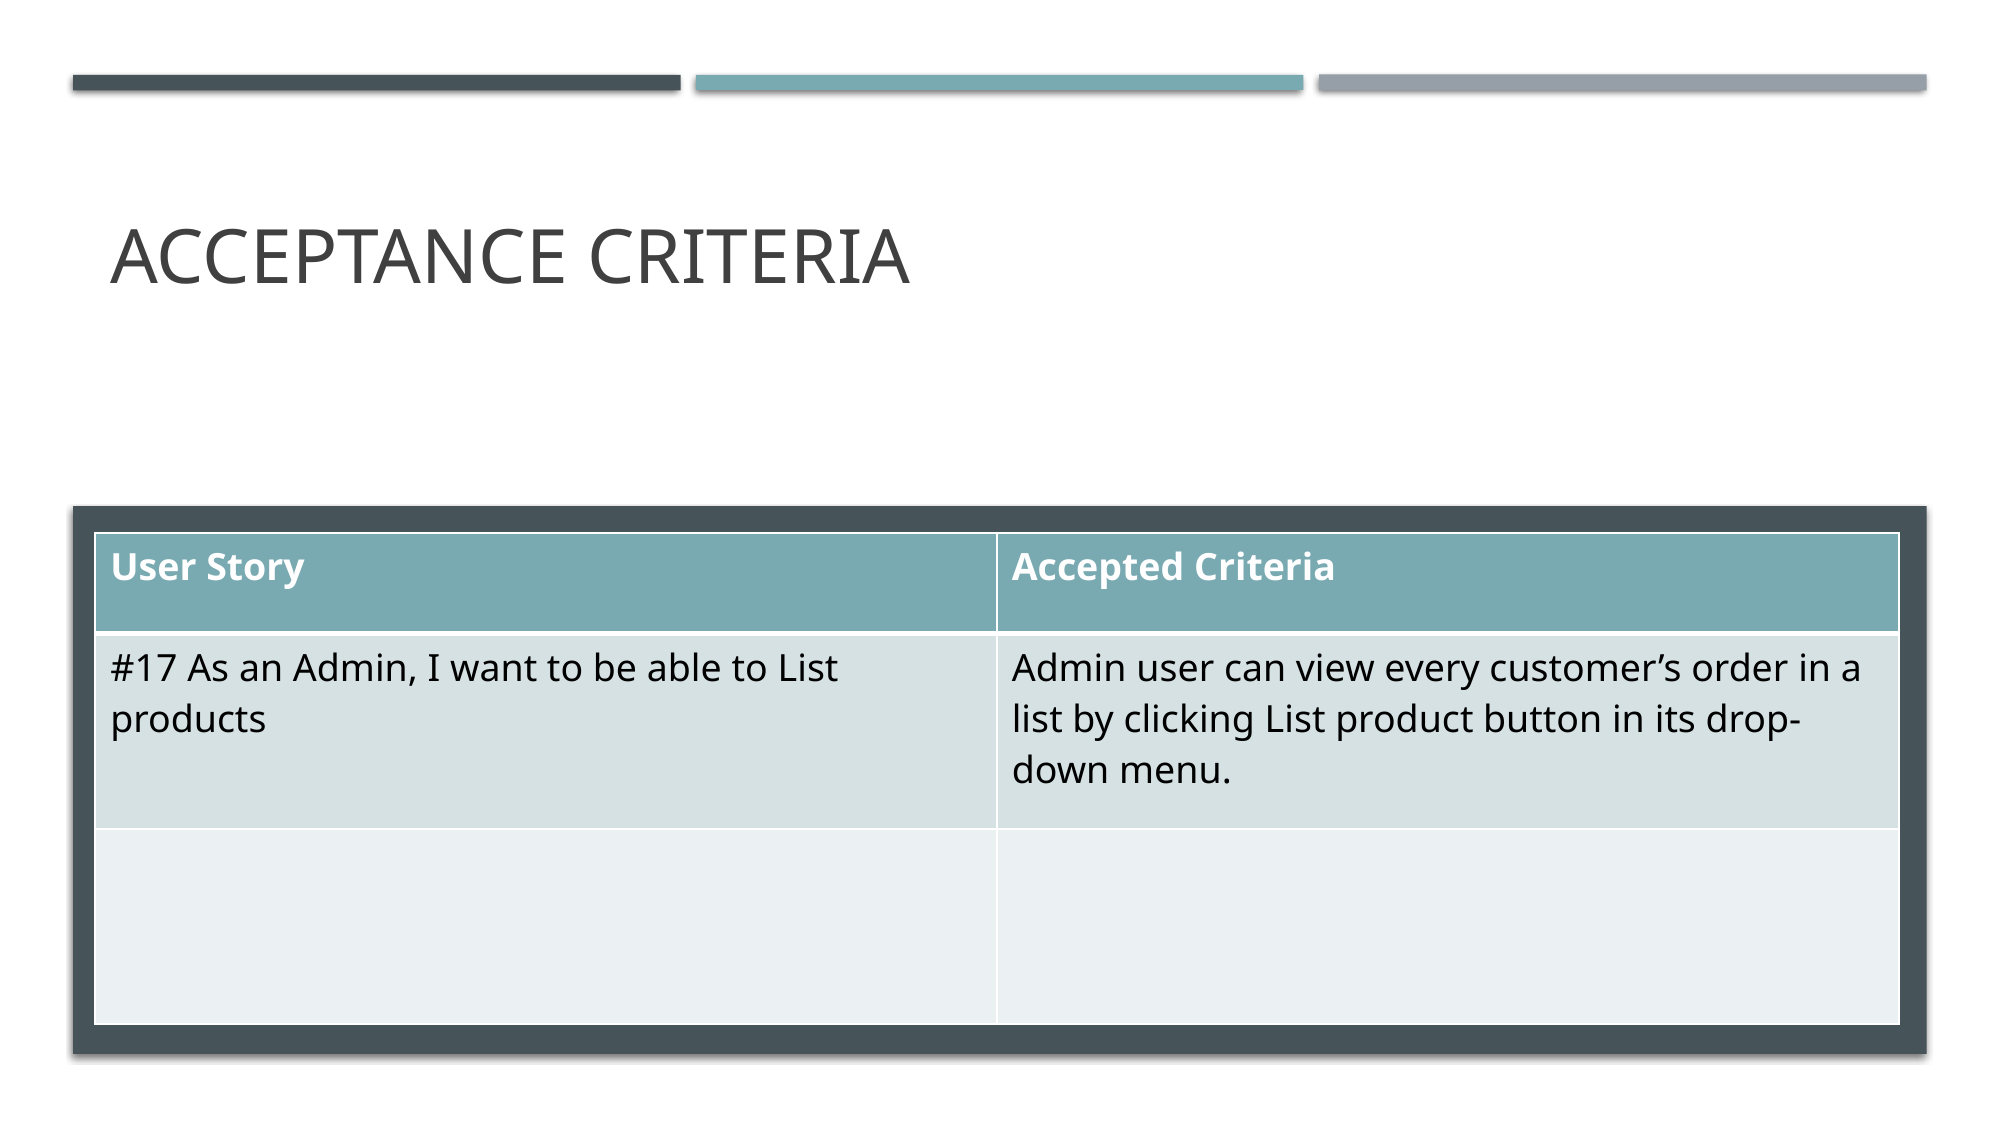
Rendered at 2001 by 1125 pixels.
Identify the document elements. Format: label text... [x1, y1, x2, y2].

table_cell Admin user can view every customer’s order in a list by clicking List product button in its drop-down menu. [998, 636, 1898, 828]
table_cell #17 As an Admin, I want to be able to List products [96, 636, 996, 828]
table_header Accepted Criteria [998, 534, 1898, 631]
table_cell [96, 830, 996, 1023]
table_cell [998, 830, 1898, 1023]
table_header User Story [96, 534, 996, 631]
title Acceptance Criteria [95, 167, 1899, 307]
